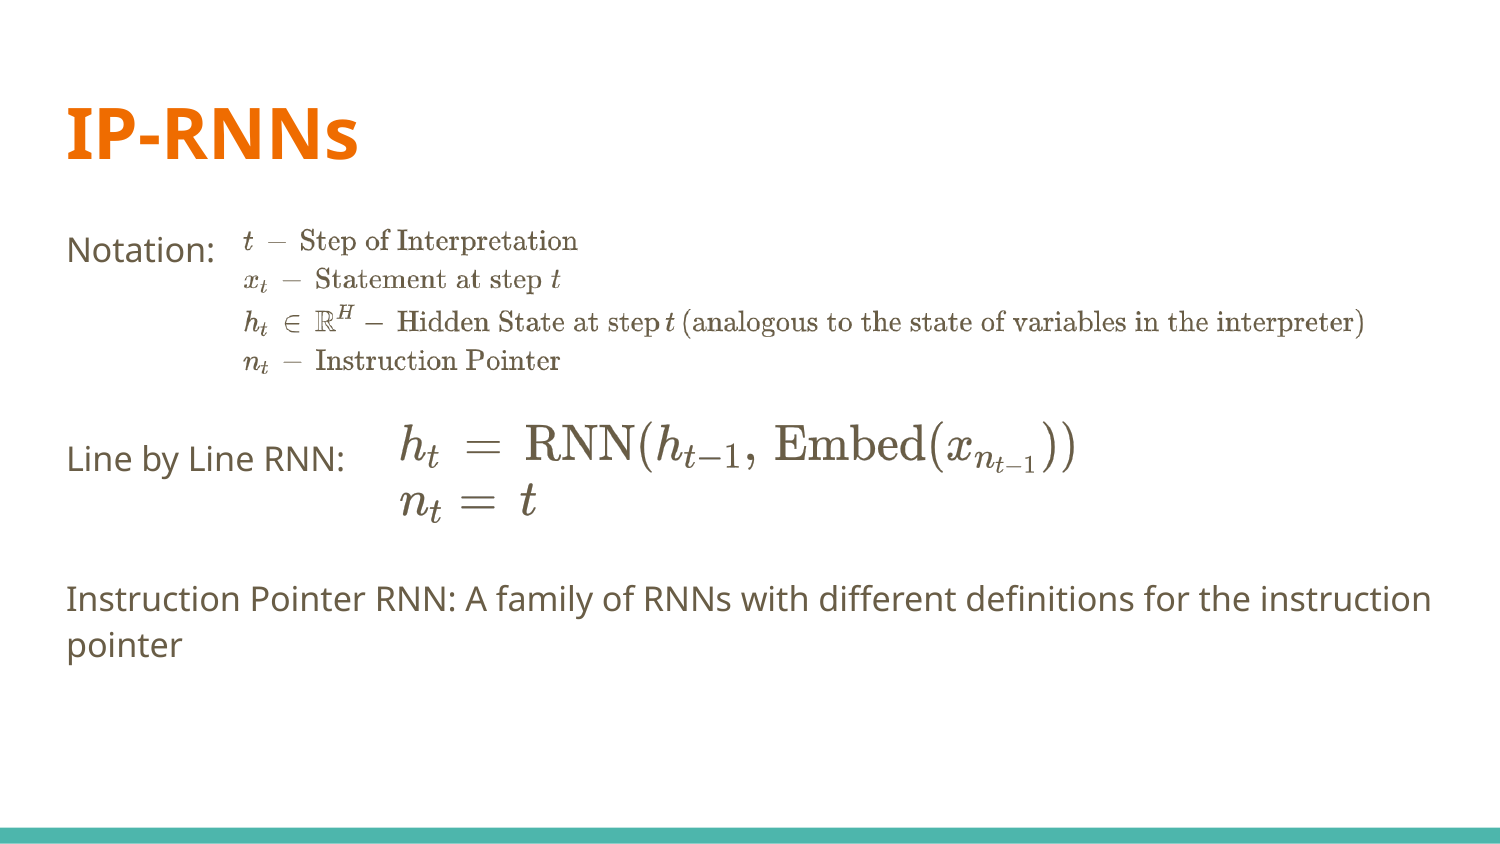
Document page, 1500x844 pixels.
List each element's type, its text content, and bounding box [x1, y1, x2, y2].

list Notation: Line by Line RNN: Instruction Pointer RNN: A family of RNNs with different definitions for the instruction pointer [51, 207, 1449, 750]
picture [400, 483, 536, 523]
picture [243, 228, 1363, 374]
picture [400, 421, 1074, 473]
title IP-RNNs [51, 72, 1449, 189]
